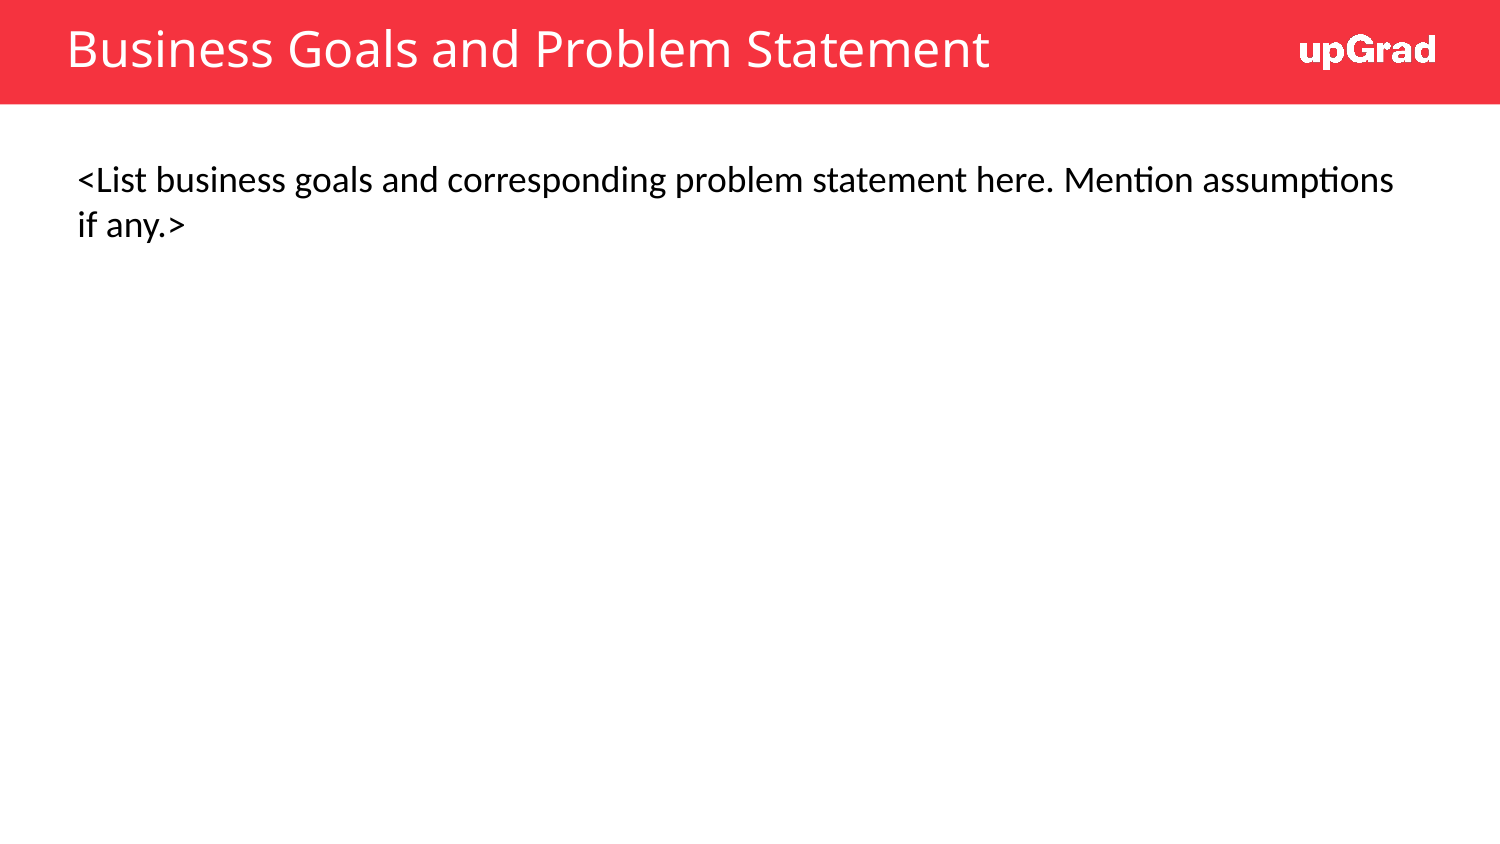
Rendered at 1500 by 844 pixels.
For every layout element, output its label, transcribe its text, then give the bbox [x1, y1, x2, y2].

title Business Goals and Problem Statement [51, 20, 1083, 83]
text_box <List business goals and corresponding problem statement here. Mention assumptions if any.> [62, 139, 1438, 813]
picture [1300, 34, 1435, 70]
